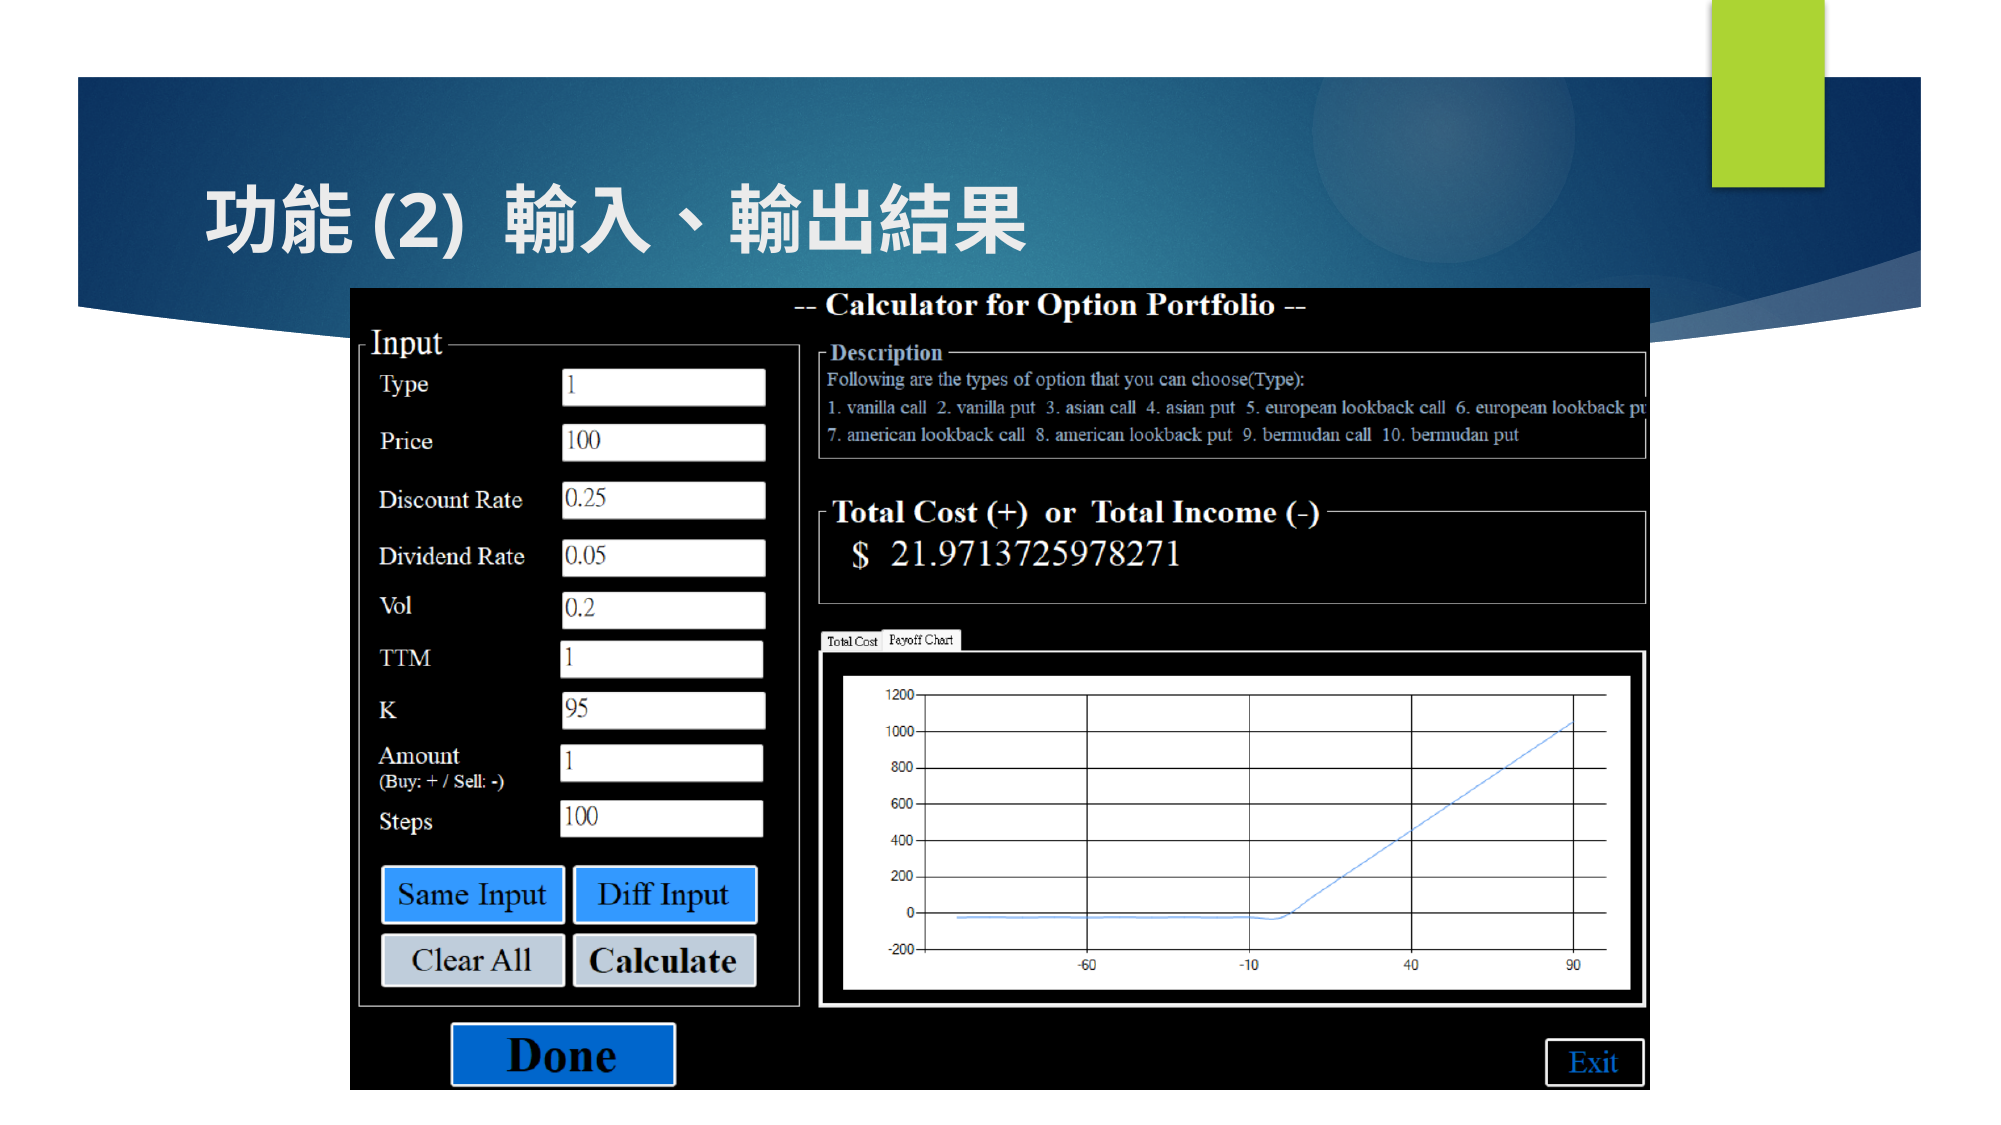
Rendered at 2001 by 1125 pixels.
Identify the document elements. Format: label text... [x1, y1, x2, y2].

title 功能(2) 輸入、輸出結果 [189, 159, 1627, 276]
picture [349, 288, 1651, 1091]
